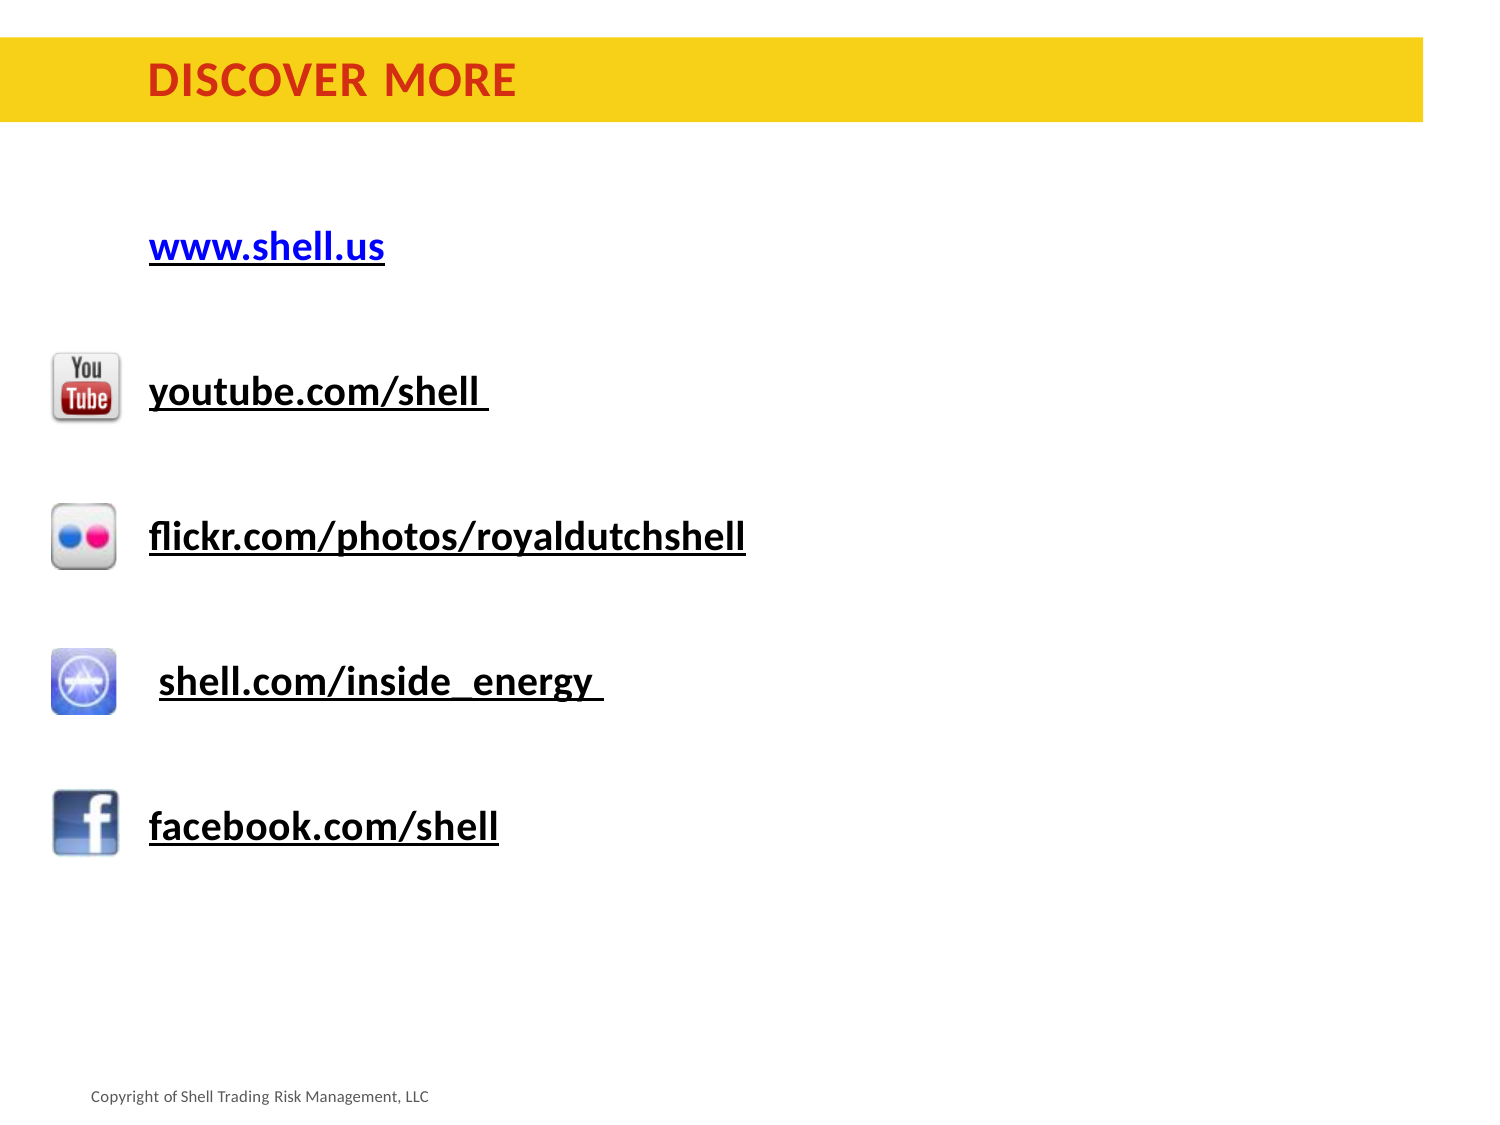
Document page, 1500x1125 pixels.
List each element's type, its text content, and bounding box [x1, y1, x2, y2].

footer Copyright of Shell Trading Risk Management, LLC [89, 1083, 441, 1125]
text_box [49, 351, 124, 425]
text_box [51, 788, 121, 858]
title DISCOVER MORE [145, 43, 524, 234]
text_box [51, 503, 117, 570]
text_box [51, 648, 117, 715]
text_box www.shell.us youtube.com/shell flickr.com/photos/royaldutchshell shell.com/inside_energy facebook.com/shell [146, 216, 755, 849]
